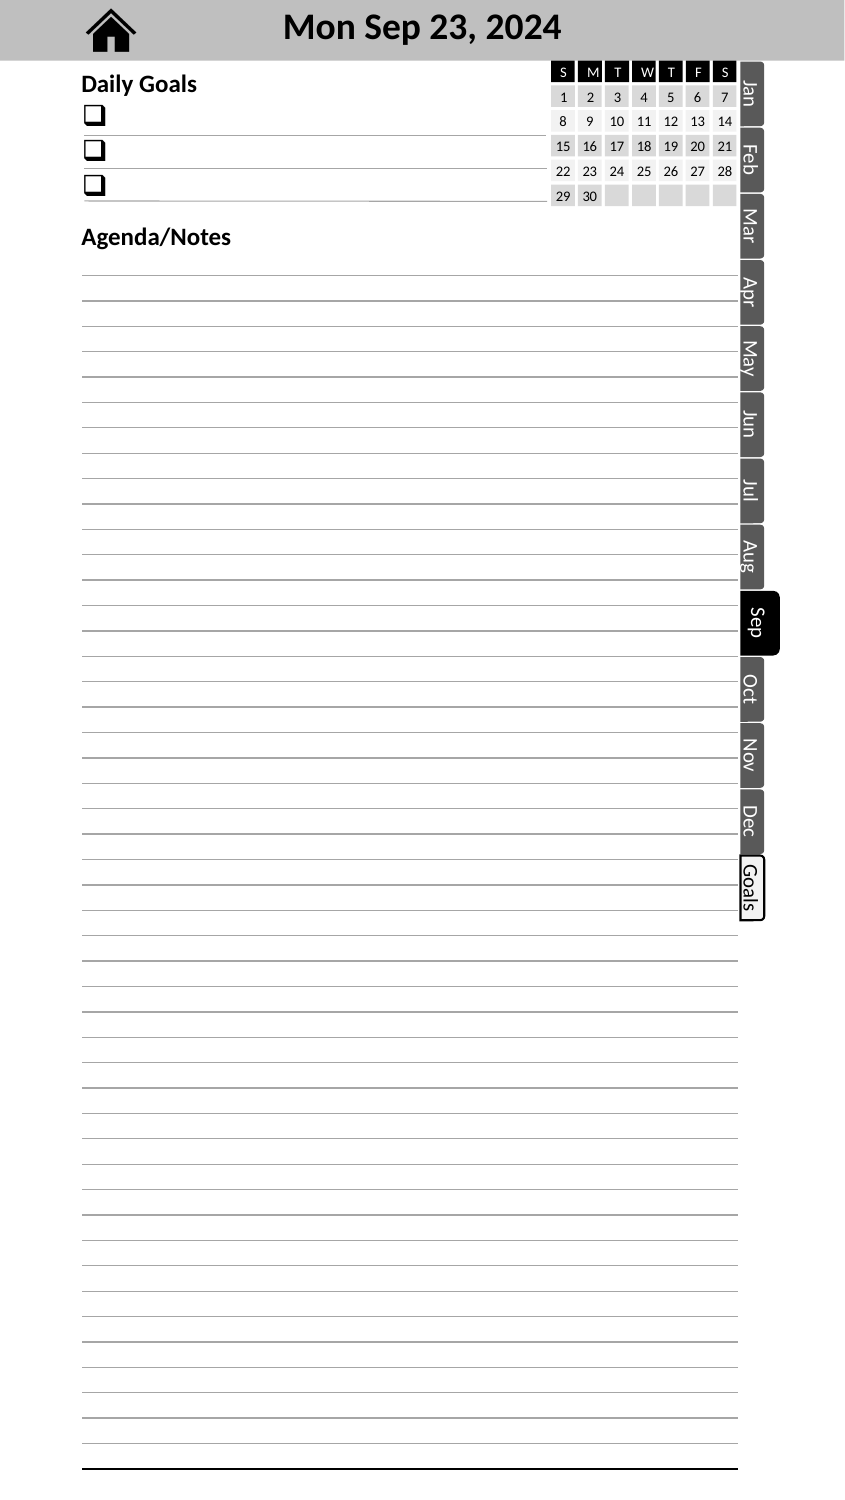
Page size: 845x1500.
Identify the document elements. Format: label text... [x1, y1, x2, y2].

list Mon Sep 23, 2024 [190, 0, 655, 61]
picture [82, 1, 140, 59]
